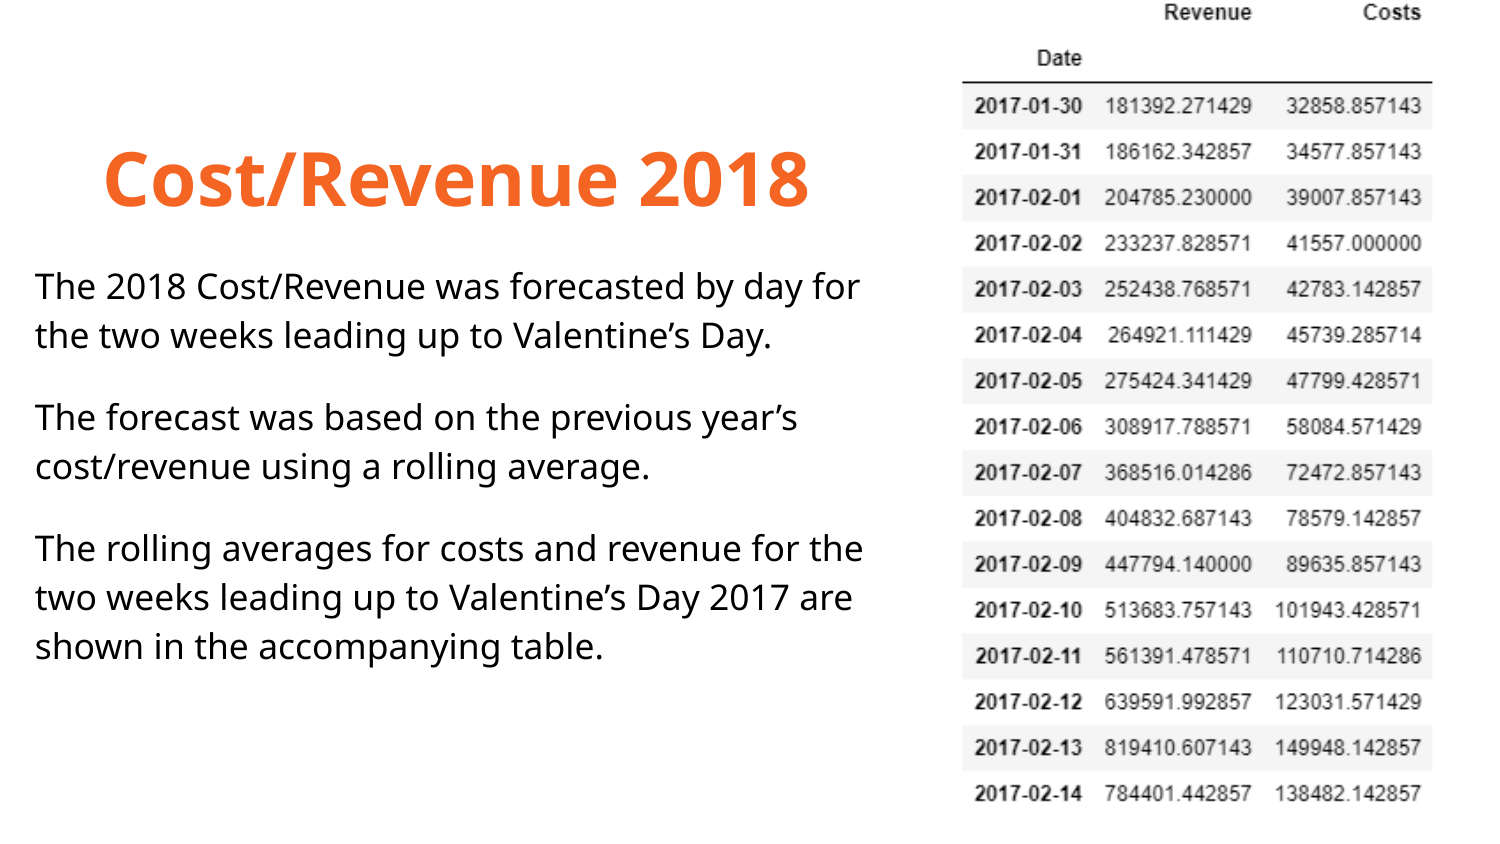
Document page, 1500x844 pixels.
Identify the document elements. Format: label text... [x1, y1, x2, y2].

picture [945, 0, 1445, 819]
title Cost/Revenue 2018 [87, 116, 940, 243]
title The 2018 Cost/Revenue was forecasted by day for the two weeks leading up to Valentine’s Day. The forecast was based on the previous year’s cost/revenue using a rolling average. The rolling averages for costs and revenue for the two weeks leading up to Valentine’s Day 2017 are shown in the accompanying table. [19, 242, 921, 746]
